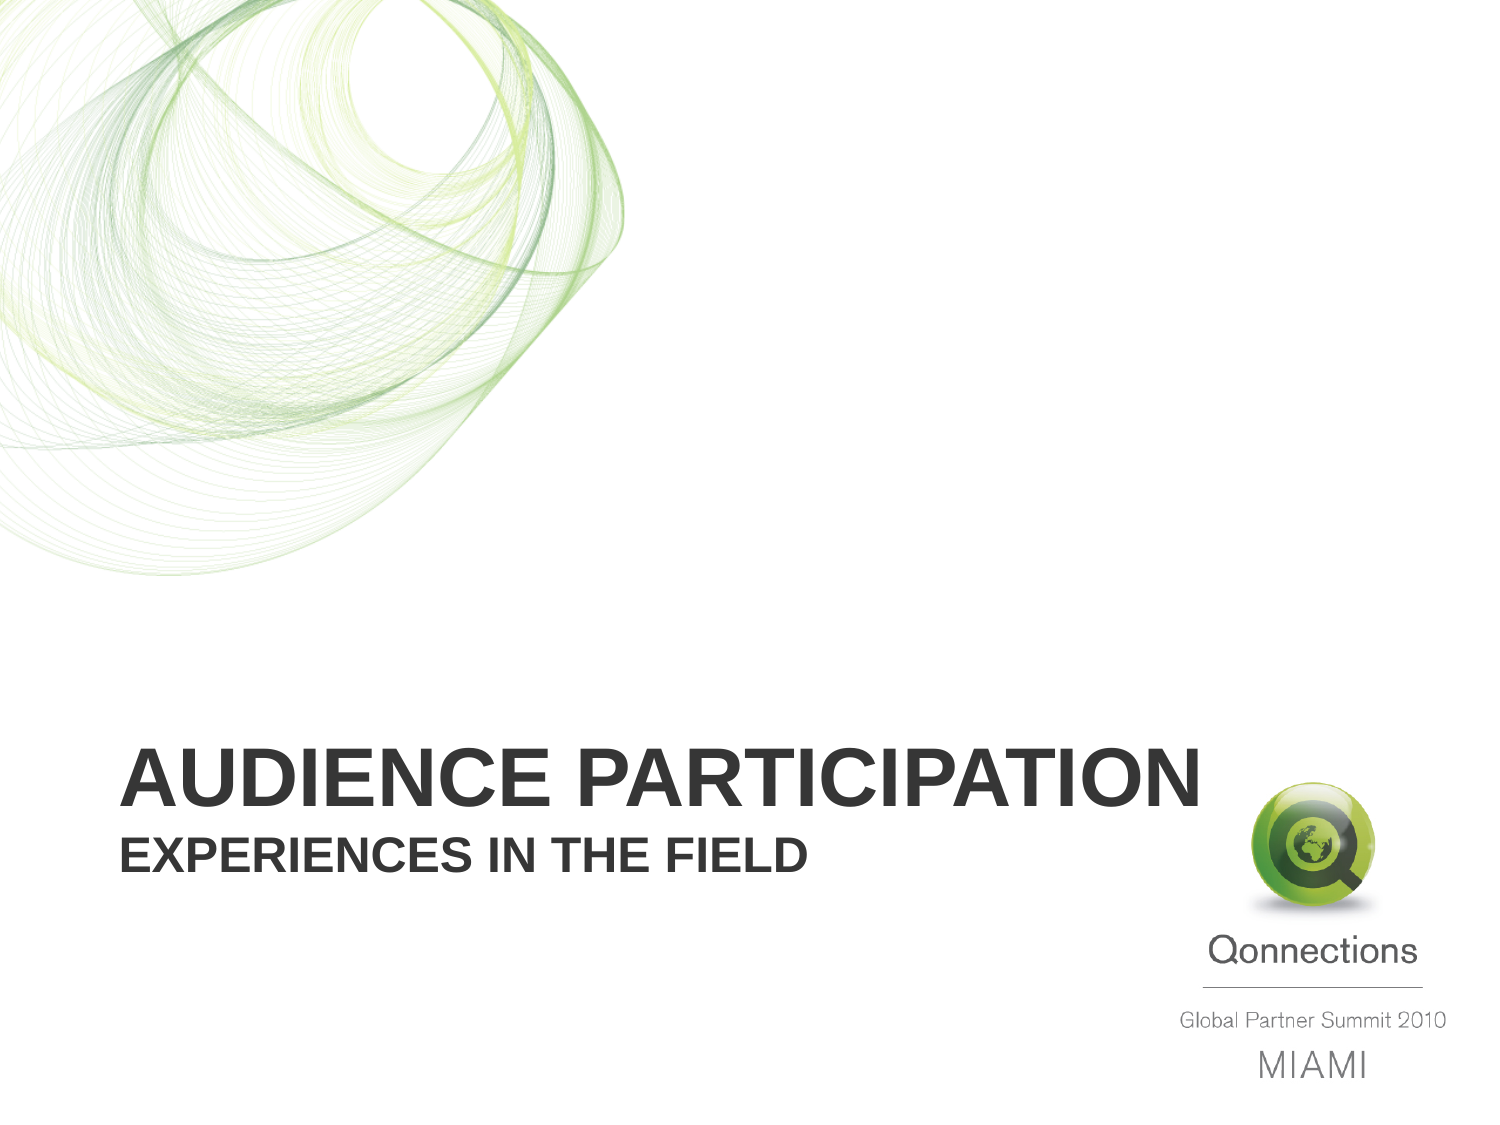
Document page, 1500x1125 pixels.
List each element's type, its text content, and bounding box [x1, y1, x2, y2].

picture [1179, 774, 1446, 1088]
title Audience participation experiences in the field [118, 722, 1394, 947]
picture [0, 0, 625, 576]
